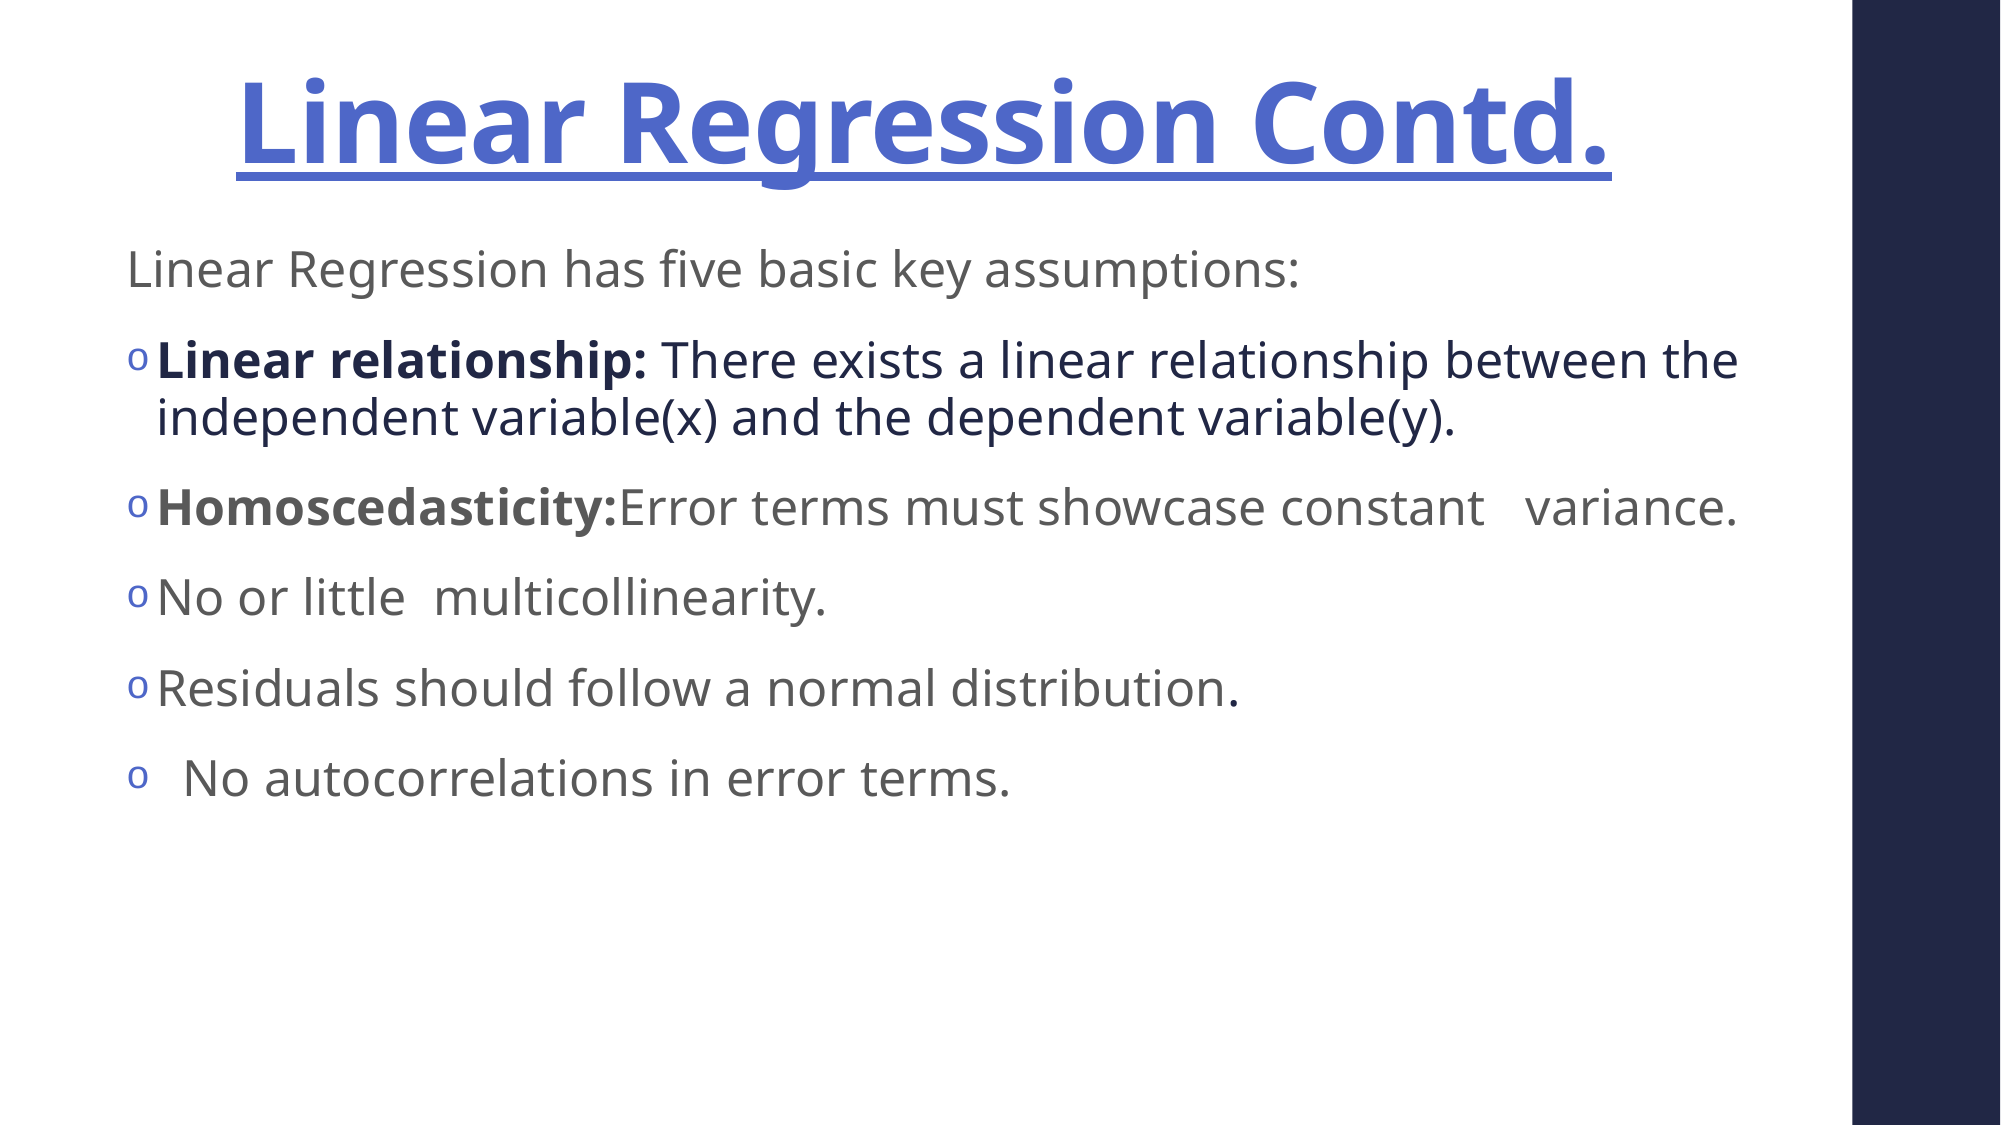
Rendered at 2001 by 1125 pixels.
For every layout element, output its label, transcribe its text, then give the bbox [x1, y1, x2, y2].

list Linear Regression has five basic key assumptions: Linear relationship: There exists a linear relationship between the independent variable(x) and the dependent variable(y). Homoscedasticity:Error terms must showcase constant variance. No or little multicollinearity. Residuals should follow a normal distribution. No autocorrelations in error terms. [111, 234, 1760, 981]
title Linear Regression Contd. [0, 34, 1848, 196]
